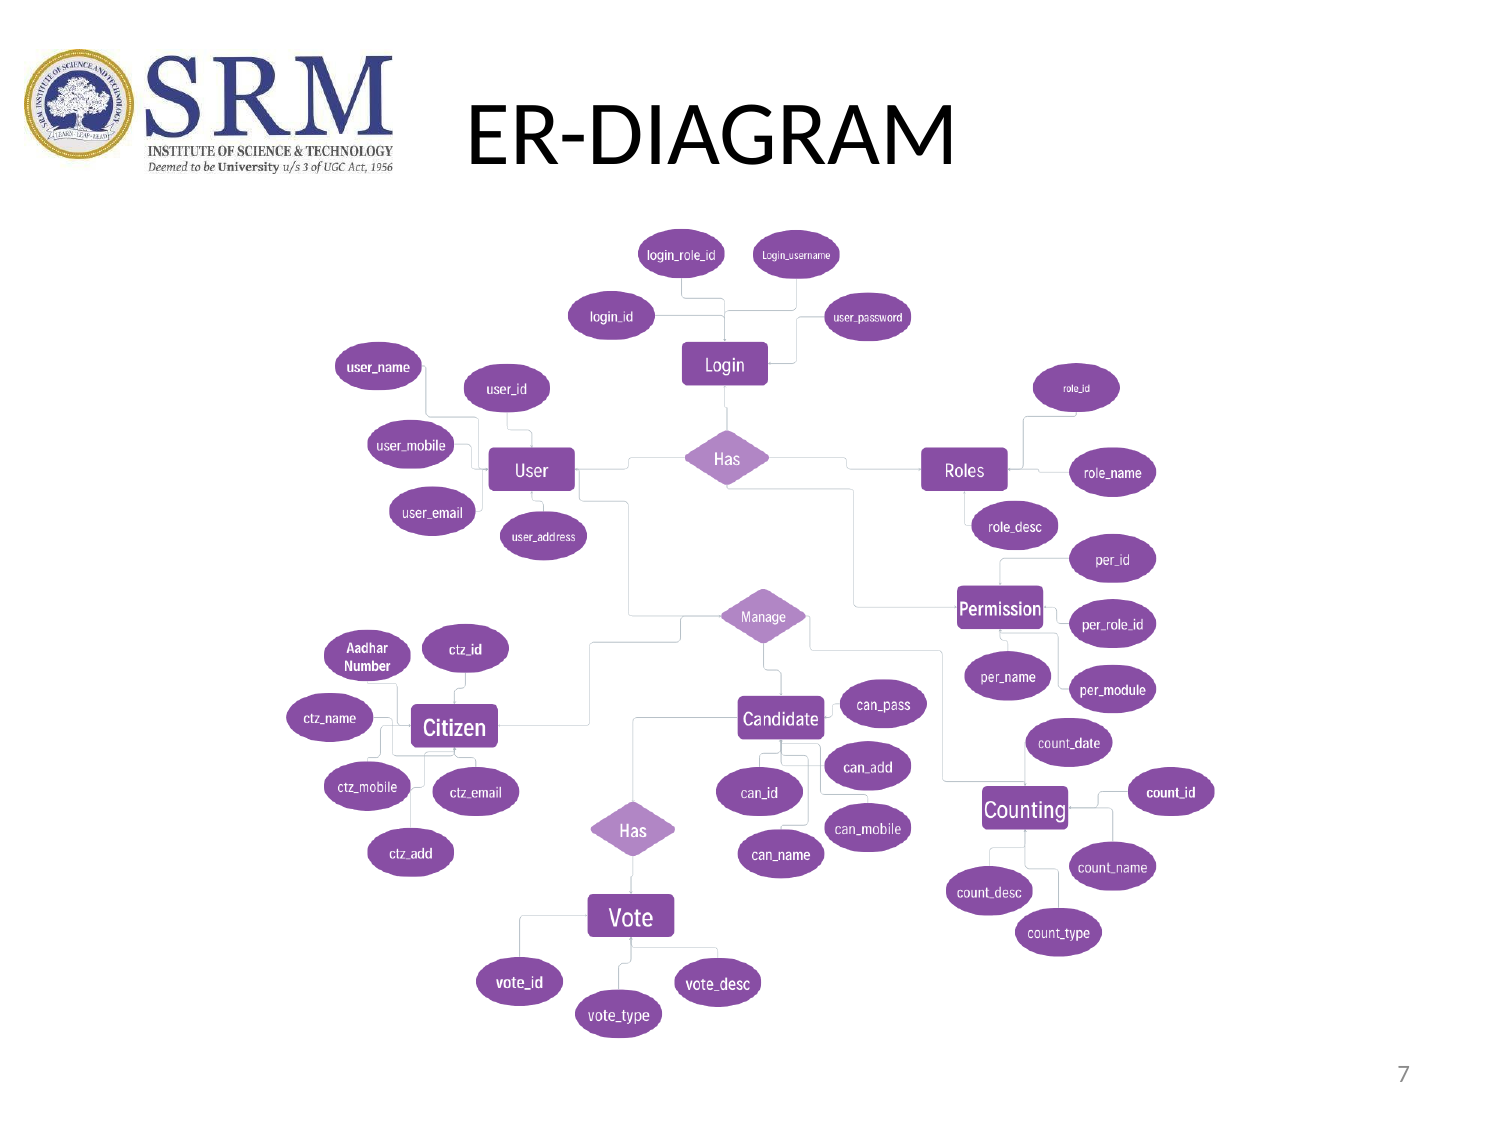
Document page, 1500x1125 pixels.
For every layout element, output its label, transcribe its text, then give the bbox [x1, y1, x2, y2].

title ER-DIAGRAM [37, 43, 1388, 209]
picture [24, 49, 393, 174]
picture [0, 210, 1500, 1056]
slide_number 7 [1074, 1065, 1425, 1103]
